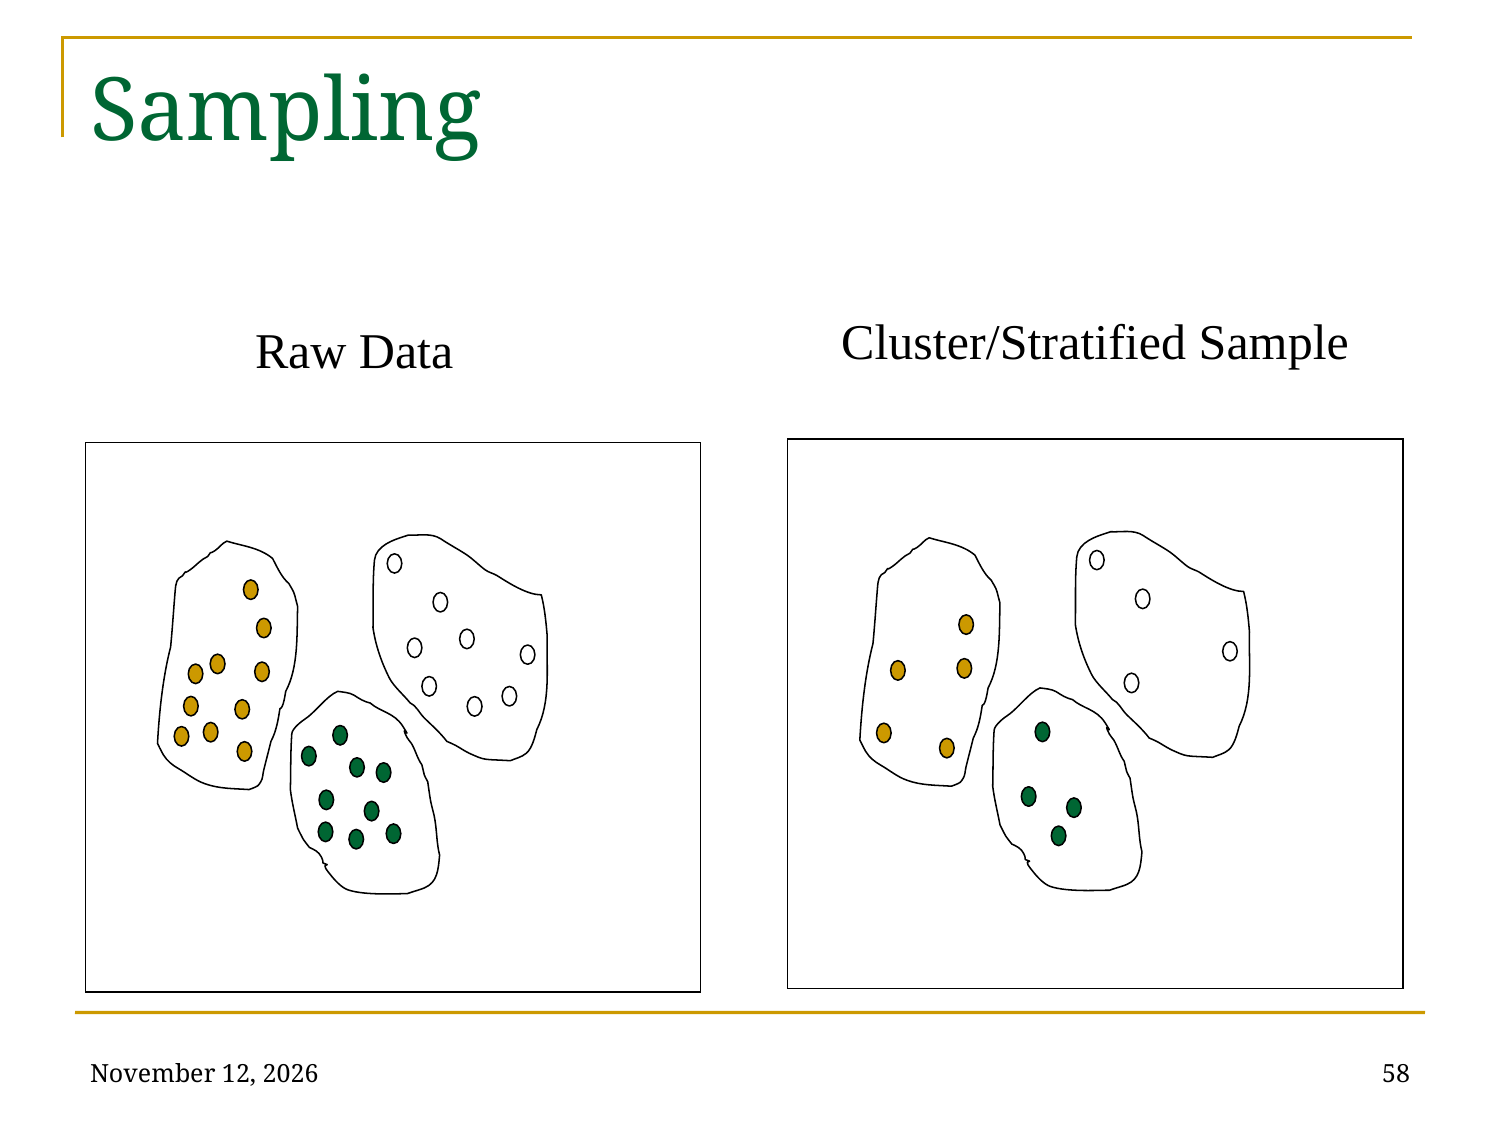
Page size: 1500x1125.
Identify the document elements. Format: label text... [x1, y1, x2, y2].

slide_number 58 [1074, 1023, 1426, 1100]
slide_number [74, 1023, 426, 1100]
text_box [859, 528, 1254, 893]
text_box Cluster/Stratified Sample [826, 301, 1365, 377]
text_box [85, 442, 701, 993]
text_box [787, 439, 1403, 989]
title Sampling [75, 45, 1425, 233]
text_box Raw Data [240, 311, 482, 386]
